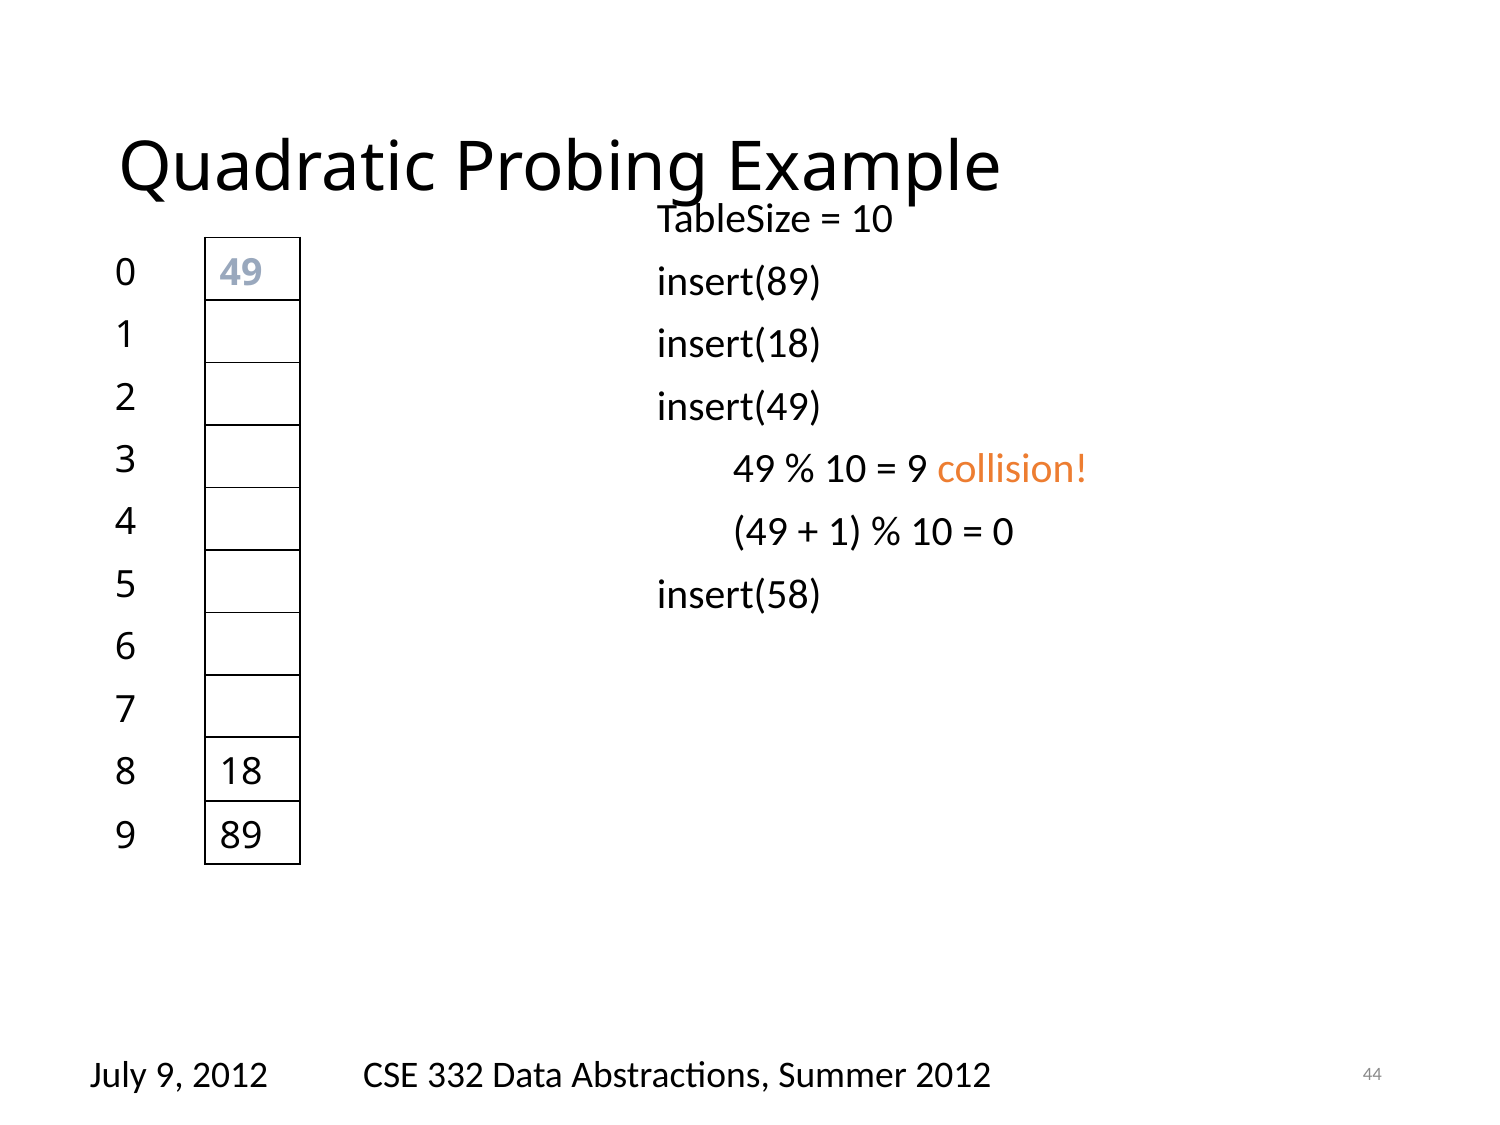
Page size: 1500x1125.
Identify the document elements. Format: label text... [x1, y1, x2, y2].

table_cell 7 [100, 675, 204, 737]
table_cell 6 [100, 612, 204, 675]
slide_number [75, 1042, 338, 1103]
table_cell 1 [100, 300, 204, 362]
table_cell [206, 613, 299, 674]
table_cell 8 [100, 737, 204, 801]
table_cell 89 [206, 802, 299, 863]
table_cell [206, 301, 299, 362]
table_header 49 [206, 238, 299, 299]
table_cell 5 [100, 550, 204, 612]
table_cell 18 [206, 738, 299, 800]
table_cell [206, 363, 299, 424]
footer CSE 332 Data Abstractions, Summer 2012 [348, 1042, 1059, 1103]
title Quadratic Probing Example [103, 59, 1397, 278]
table_cell [206, 488, 299, 549]
table_cell [206, 551, 299, 612]
table_cell 4 [100, 487, 204, 550]
slide_number 44 [1059, 1042, 1397, 1103]
table_cell 2 [100, 362, 204, 425]
table_cell [206, 426, 299, 487]
table_header 0 [100, 238, 204, 300]
table_cell 9 [100, 801, 204, 864]
table_cell [206, 676, 299, 736]
table_cell 3 [100, 425, 204, 487]
text_box TableSize = 10 insert(89) insert(18) insert(49) 49 % 10 = 9 collision! (49 + 1) % 10 = 0 insert(58) [642, 183, 1365, 624]
